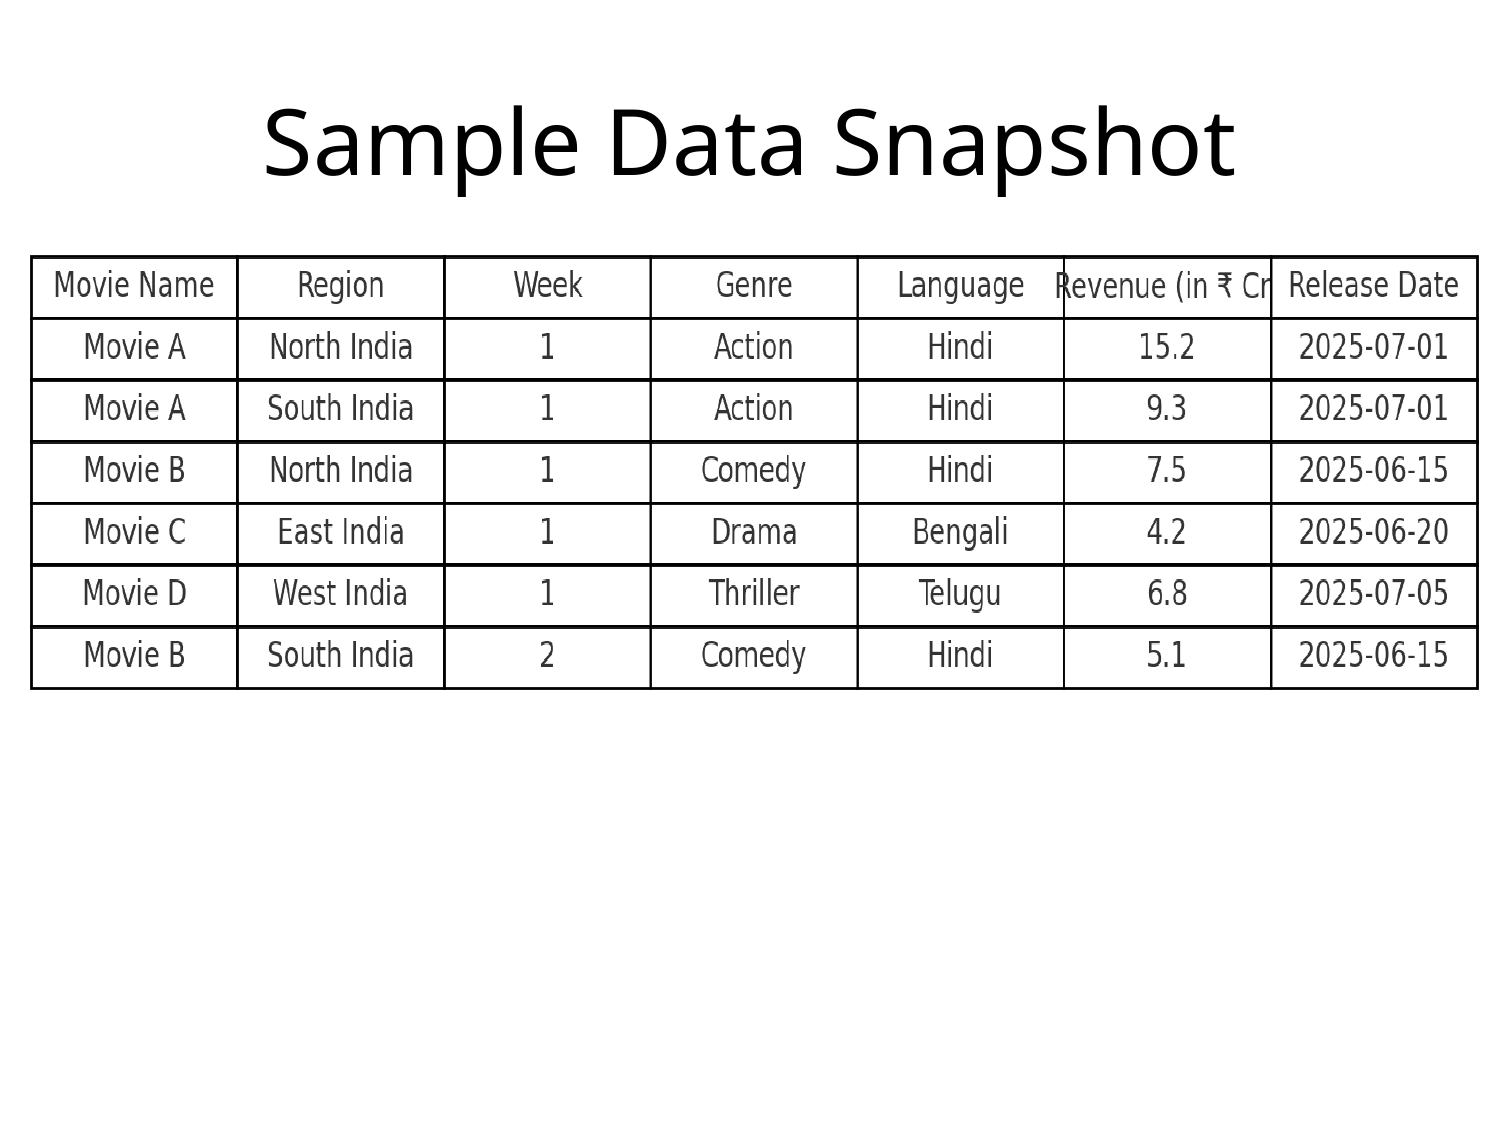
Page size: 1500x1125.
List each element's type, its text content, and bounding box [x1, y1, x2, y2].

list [12, 232, 1494, 714]
title Sample Data Snapshot [75, 45, 1425, 230]
